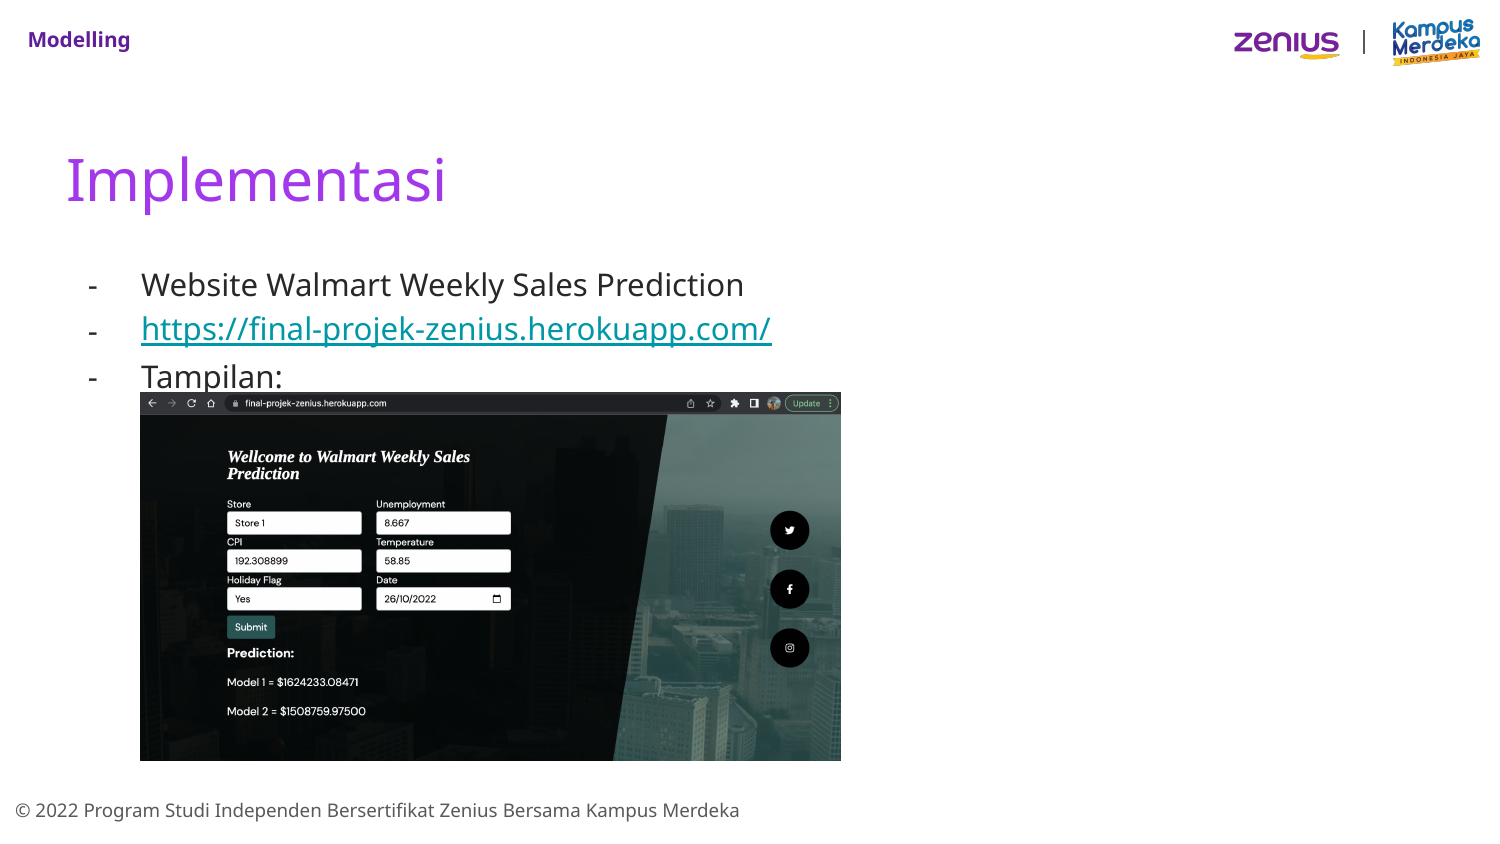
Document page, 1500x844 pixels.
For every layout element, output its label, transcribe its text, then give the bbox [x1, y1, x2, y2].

picture [140, 392, 841, 762]
title Implementasi [51, 110, 1443, 245]
list Website Walmart Weekly Sales Prediction https://final-projek-zenius.herokuapp.com/ Tampilan: [51, 245, 1353, 777]
text_box Modelling [12, 14, 1011, 65]
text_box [1230, 15, 1480, 69]
text_box © 2022 Program Studi Independen Bersertifikat Zenius Bersama Kampus Merdeka [0, 787, 1468, 833]
